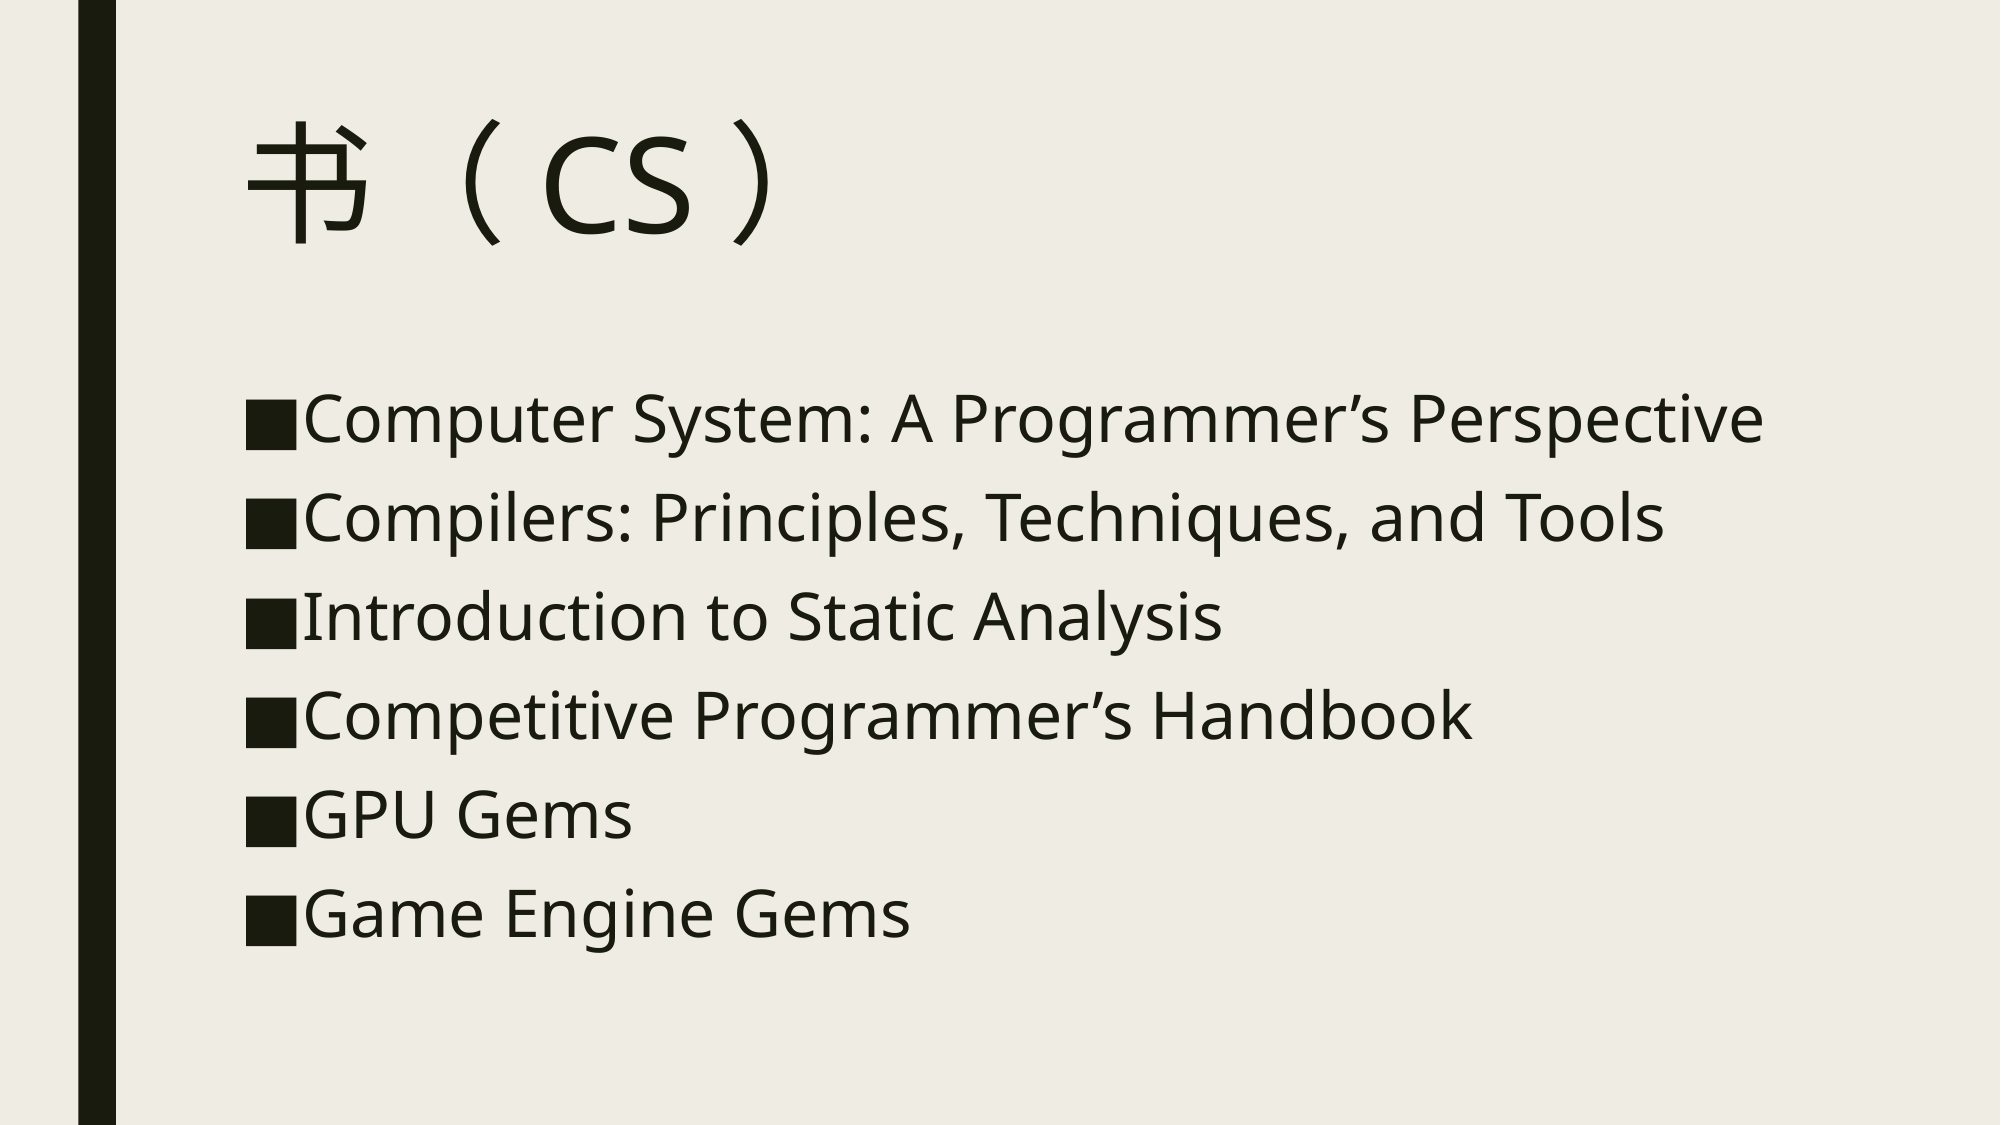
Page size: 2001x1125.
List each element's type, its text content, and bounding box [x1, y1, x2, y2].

list Computer System: A Programmer’s Perspective Compilers: Principles, Techniques, and Tools Introduction to Static Analysis Competitive Programmer’s Handbook GPU Gems Game Engine Gems [225, 375, 1800, 963]
title 书（CS） [225, 112, 1800, 357]
